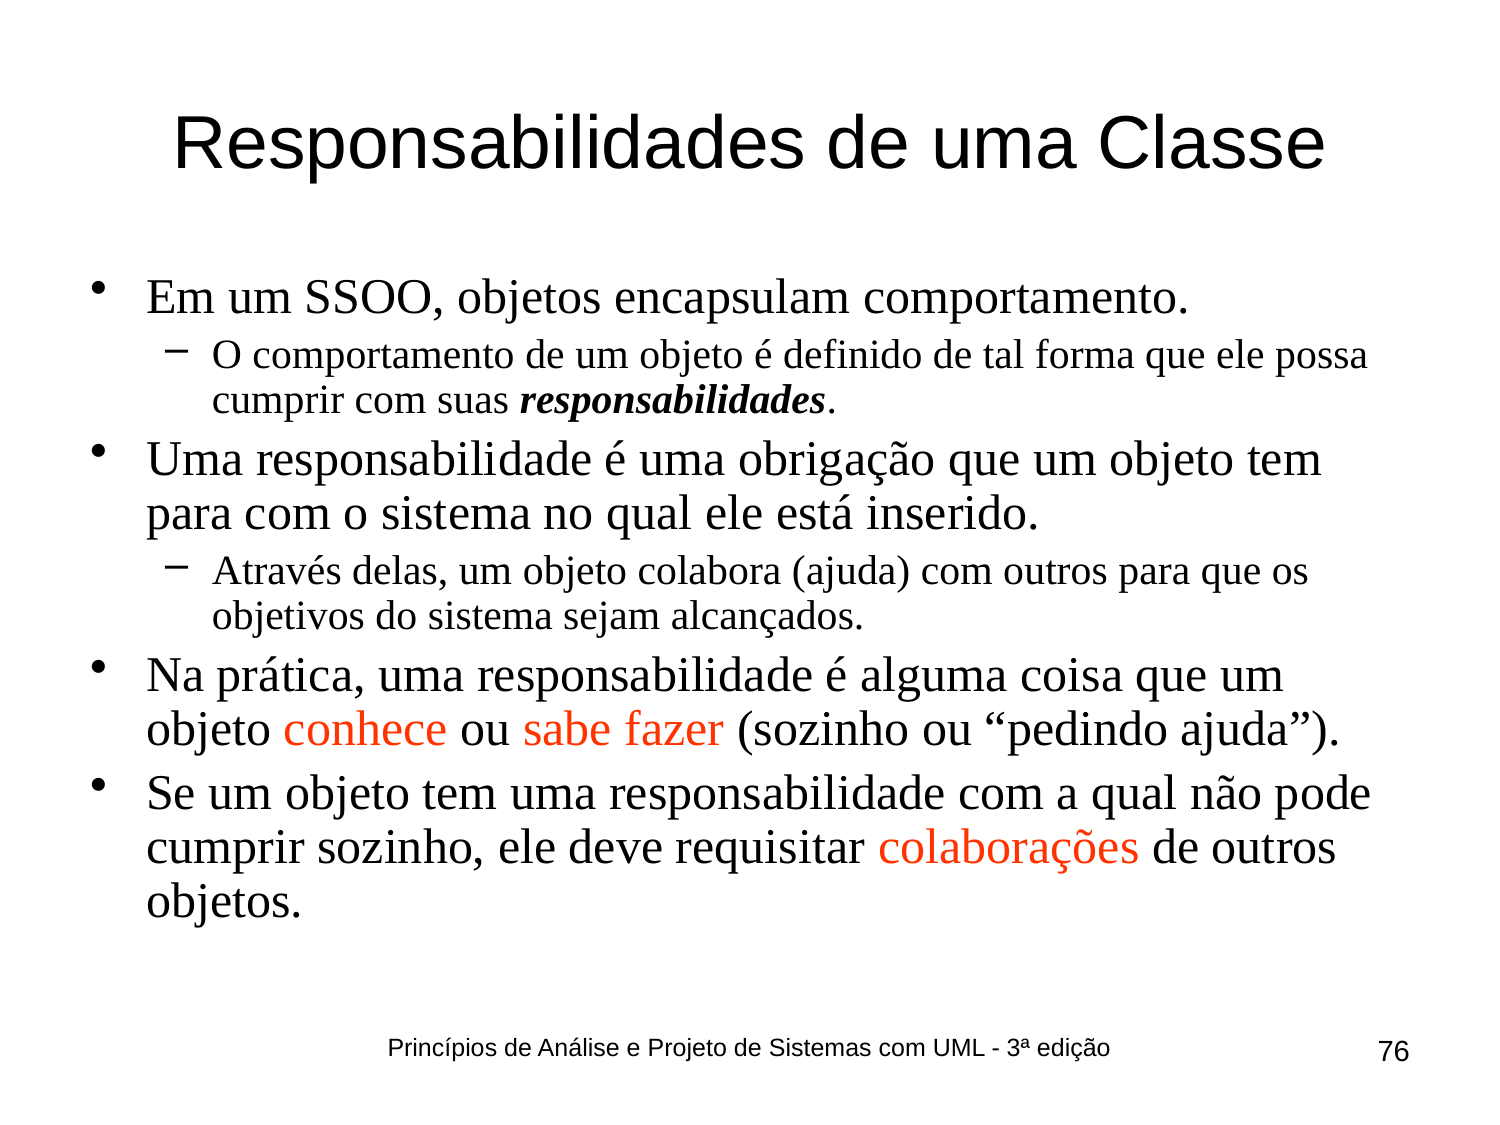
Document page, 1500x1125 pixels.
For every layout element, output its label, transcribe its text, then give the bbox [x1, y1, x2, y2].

slide_number 76 [1224, 1024, 1426, 1103]
title Responsabilidades de uma Classe [74, 44, 1426, 233]
list Em um SSOO, objetos encapsulam comportamento. O comportamento de um objeto é definido de tal forma que ele possa cumprir com suas responsabilidades. Uma responsabilidade é uma obrigação que um objeto tem para com o sistema no qual ele está inserido. Através delas, um objeto colabora (ajuda) com outros para que os objetivos do sistema sejam alcançados. Na prática, uma responsabilidade é alguma coisa que um objeto conhece ou sabe fazer (sozinho ou “pedindo ajuda”). Se um objeto tem uma responsabilidade com a qual não pode cumprir sozinho, ele deve requisitar colaborações de outros objetos. [74, 262, 1426, 1006]
footer Princípios de Análise e Projeto de Sistemas com UML - 3ª edição [287, 1024, 1213, 1103]
